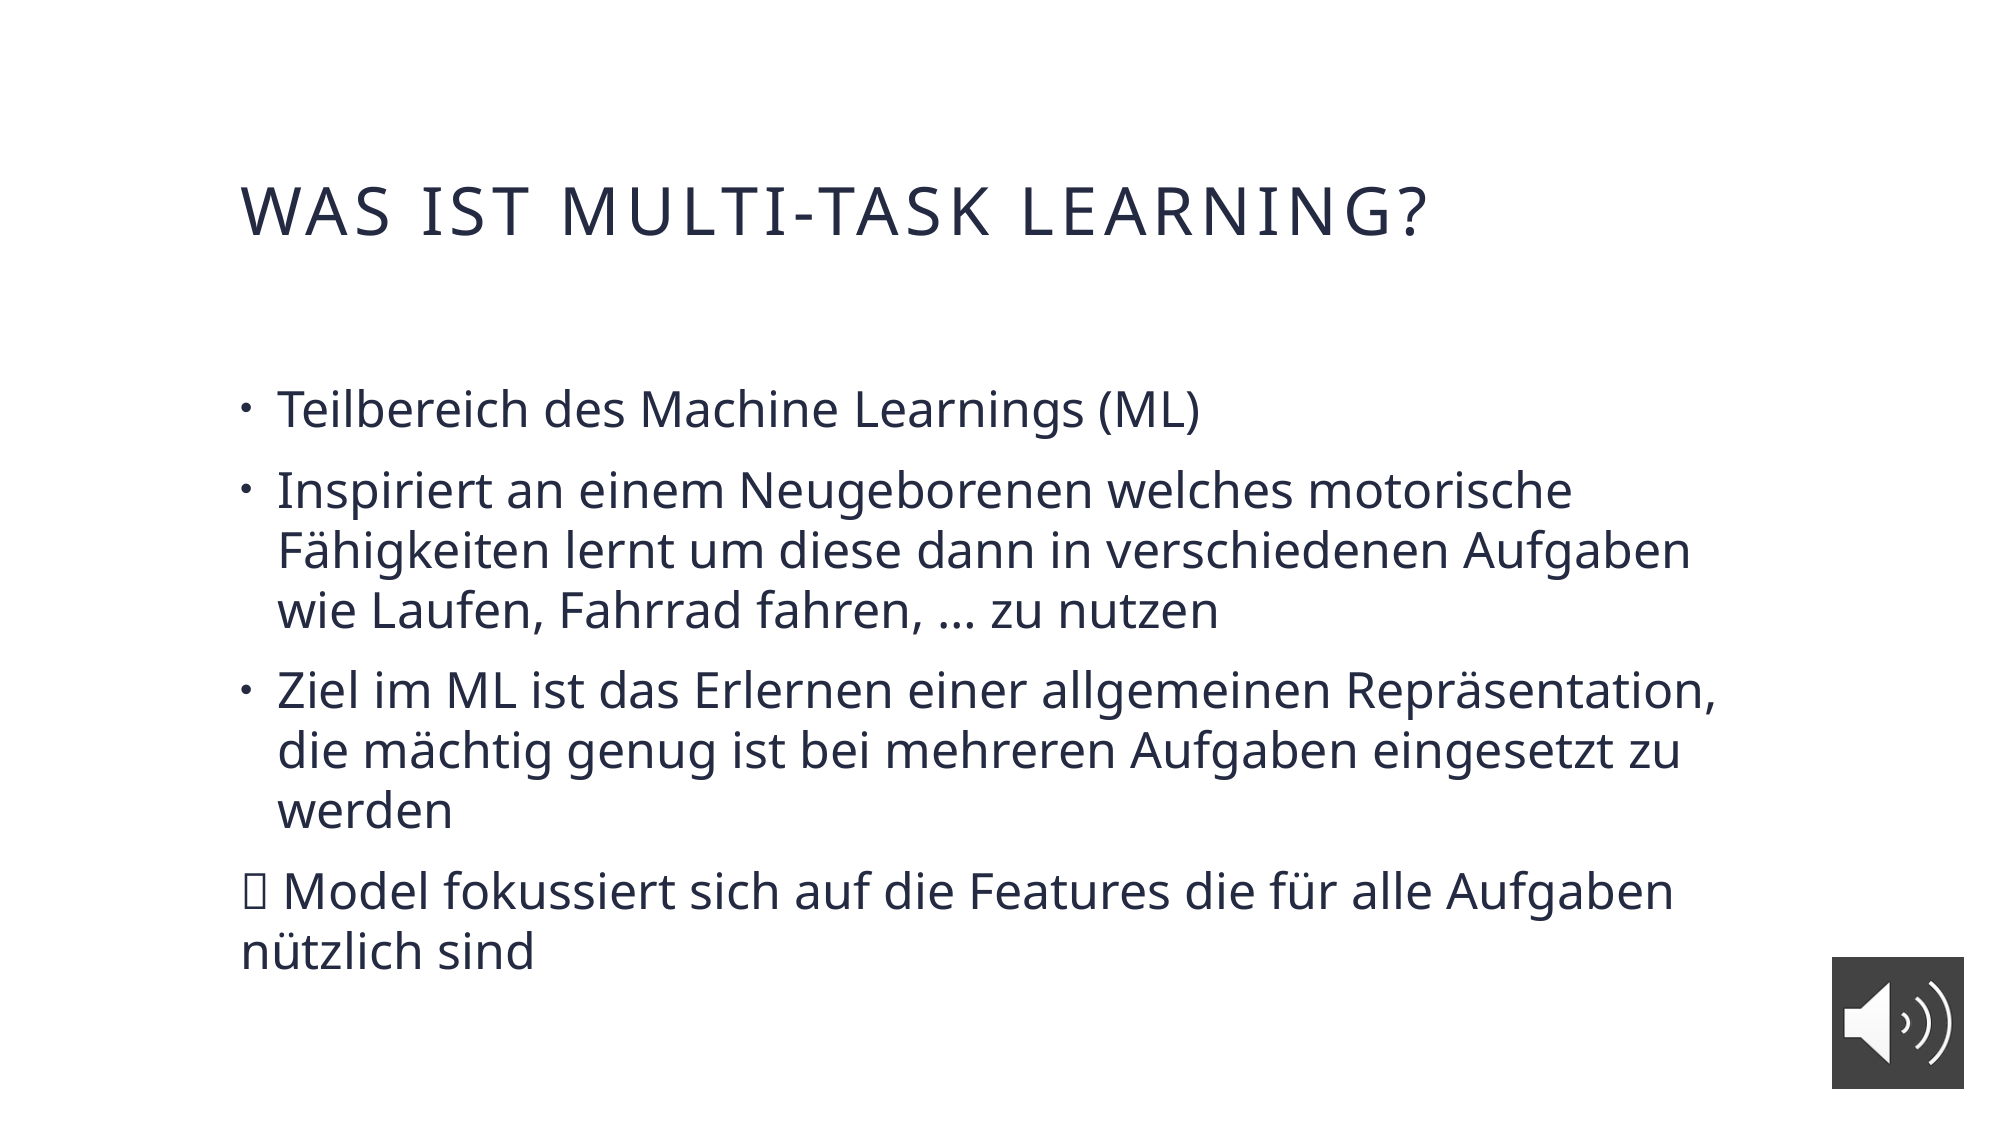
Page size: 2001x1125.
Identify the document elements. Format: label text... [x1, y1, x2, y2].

list Teilbereich des Machine Learnings (ML) Inspiriert an einem Neugeborenen welches motorische Fähigkeiten lernt um diese dann in verschiedenen Aufgaben wie Laufen, Fahrrad fahren, … zu nutzen Ziel im ML ist das Erlernen einer allgemeinen Repräsentation, die mächtig genug ist bei mehreren Aufgaben eingesetzt zu werden  Model fokussiert sich auf die Features die für alle Aufgaben nützlich sind [225, 369, 1782, 1013]
picture [1831, 956, 1965, 1090]
title Was ist Multi-Task Learning? [225, 112, 1782, 338]
